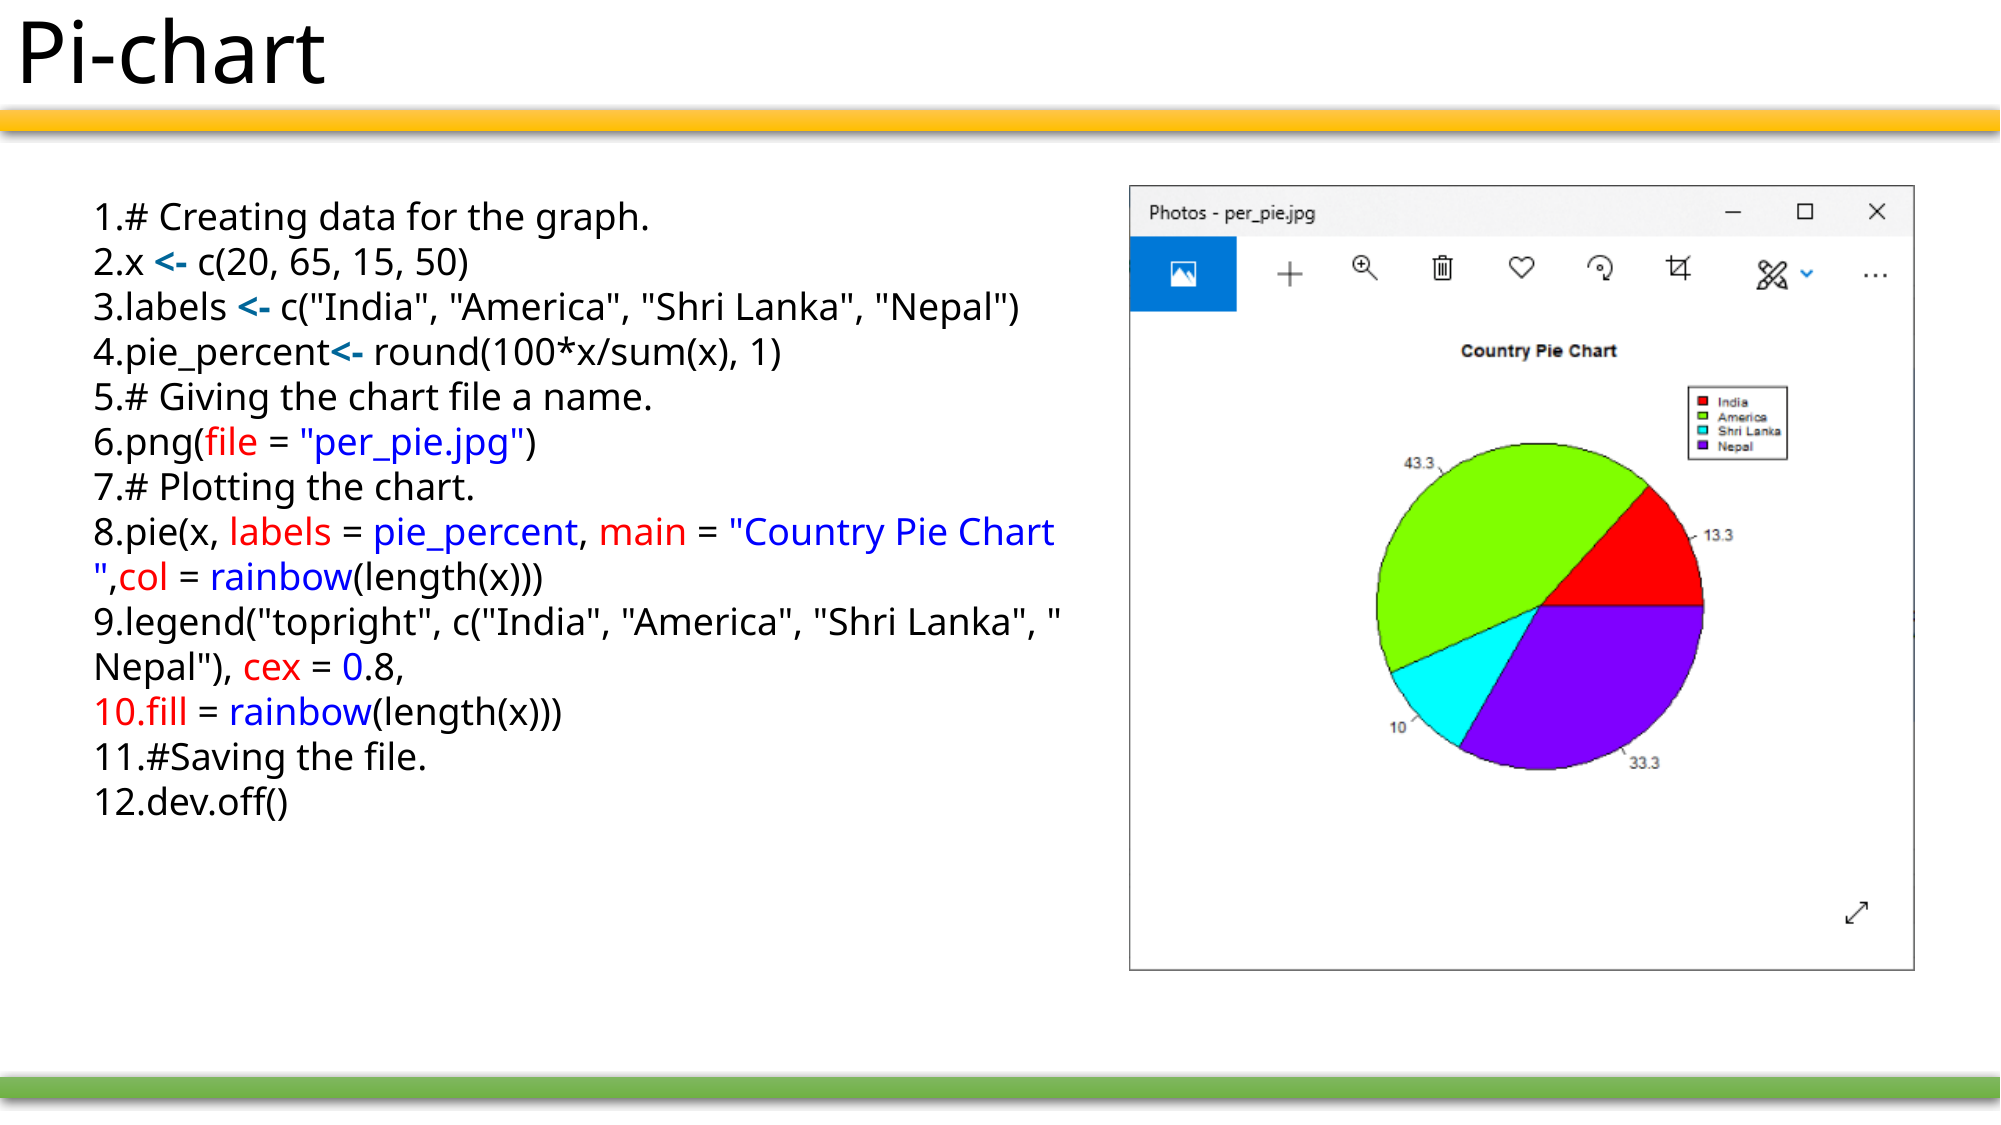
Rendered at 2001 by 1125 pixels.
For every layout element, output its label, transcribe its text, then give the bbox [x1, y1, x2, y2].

text_box [0, 110, 2000, 131]
picture [1129, 185, 1915, 971]
text_box # Creating data for the graph. x <- c(20, 65, 15, 50) labels <- c("India", "America", "Shri Lanka", "Nepal") pie_percent<- round(100*x/sum(x), 1) # Giving the chart file a name. png(file = "per_pie.jpg") # Plotting the chart. pie(x, labels = pie_percent, main = "Country Pie Chart",col = rainbow(length(x))) legend("topright", c("India", "America", "Shri Lanka", "Nepal"), cex = 0.8, fill = rainbow(length(x))) #Saving the file. dev.off() [78, 185, 1079, 831]
text_box [0, 1077, 2000, 1098]
title Pi-chart [0, 1, 2000, 106]
